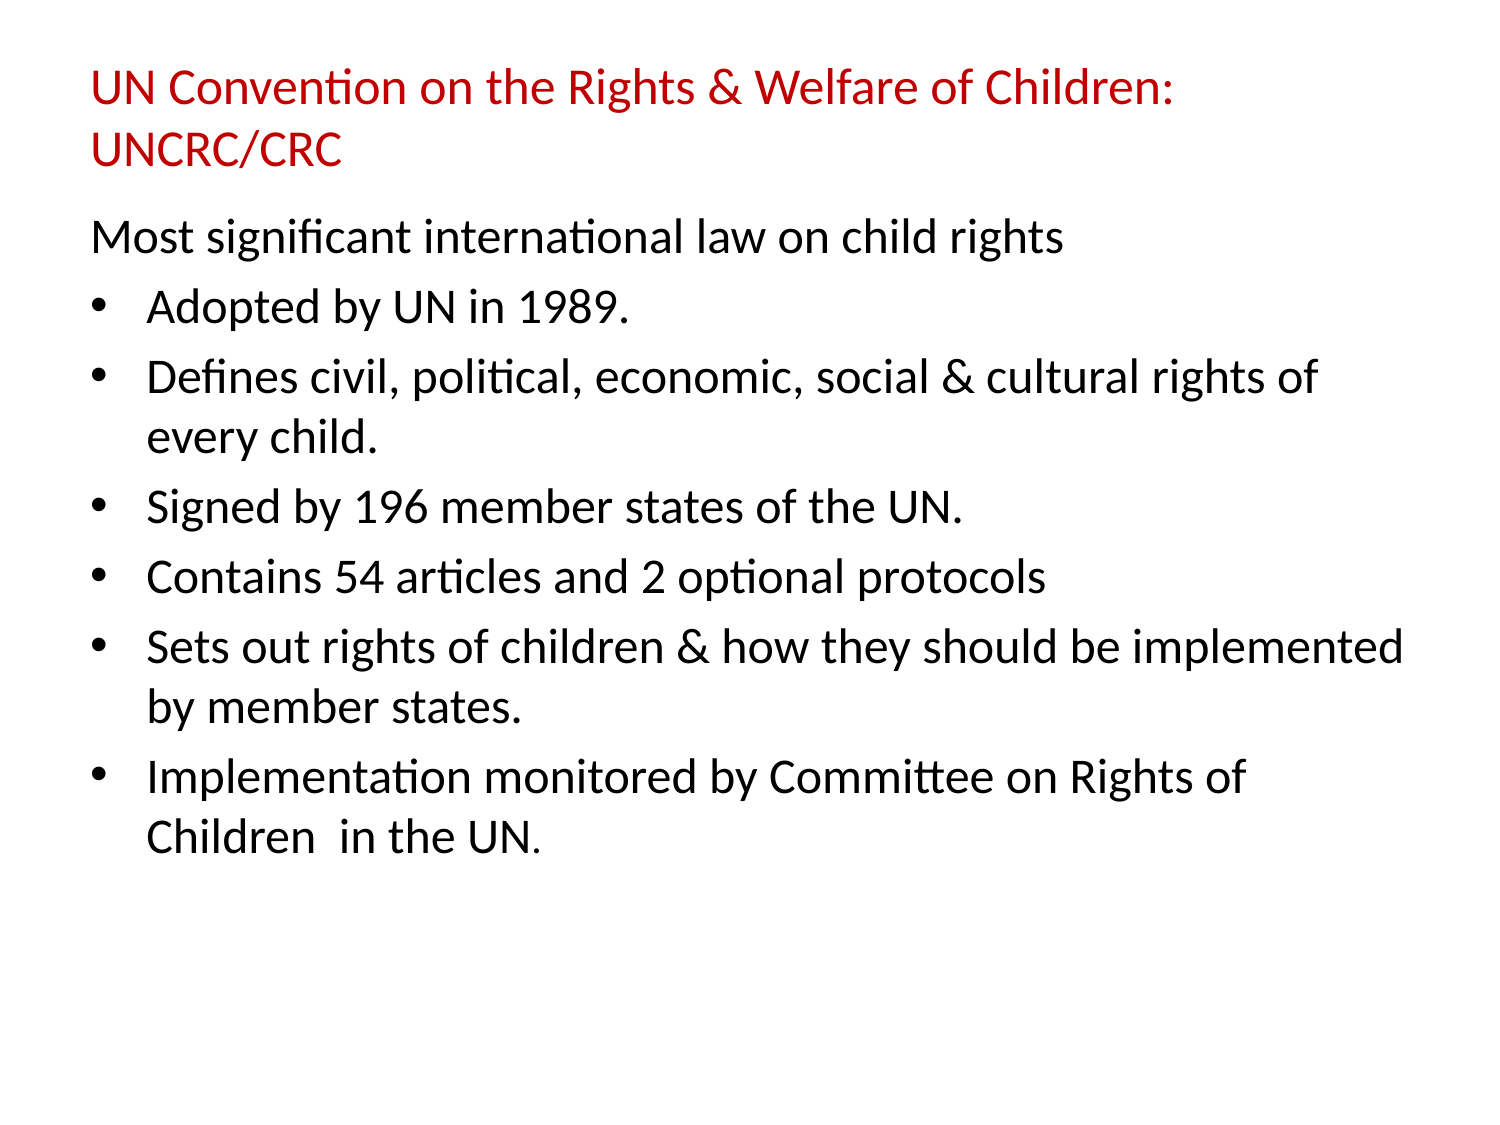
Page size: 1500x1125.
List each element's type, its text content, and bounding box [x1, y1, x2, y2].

list Most significant international law on child rights Adopted by UN in 1989. Defines civil, political, economic, social & cultural rights of every child. Signed by 196 member states of the UN. Contains 54 articles and 2 optional protocols Sets out rights of children & how they should be implemented by member states. Implementation monitored by Committee on Rights of Children in the UN. [75, 196, 1425, 1005]
title UN Convention on the Rights & Welfare of Children: UNCRC/CRC [75, 45, 1425, 185]
